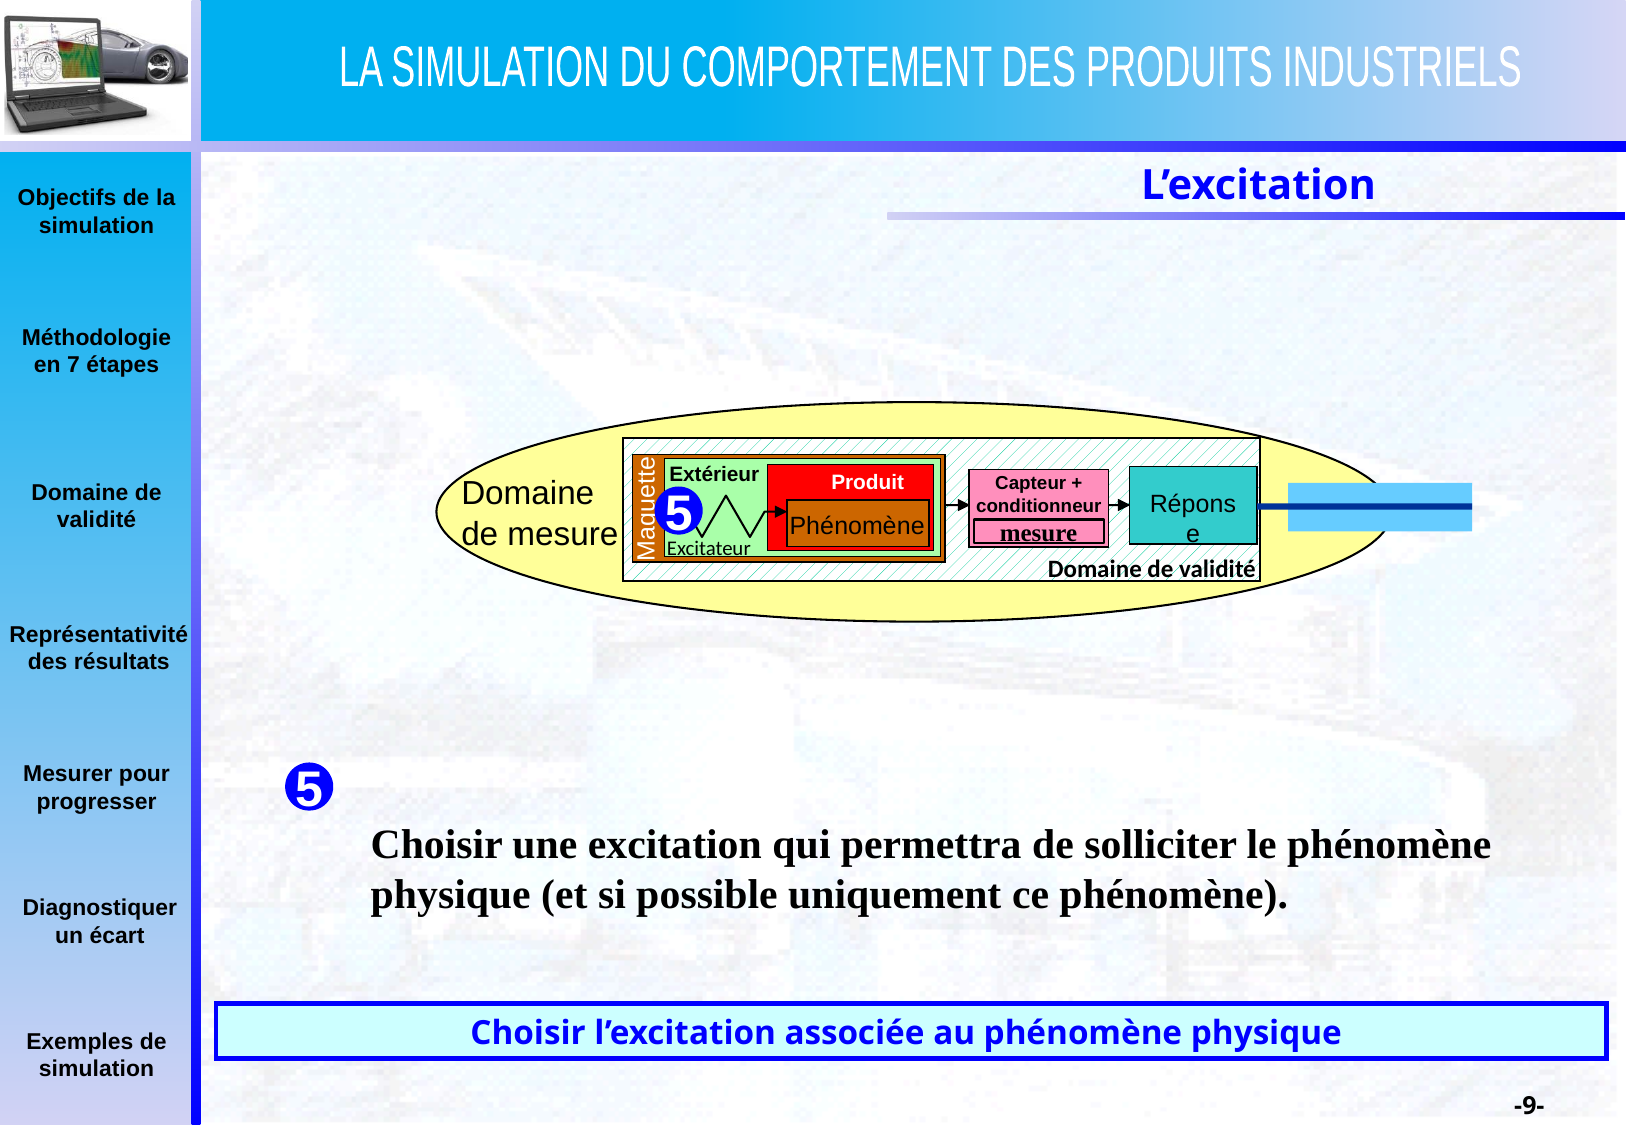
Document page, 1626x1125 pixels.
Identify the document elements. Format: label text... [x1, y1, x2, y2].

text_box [622, 437, 1292, 591]
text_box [773, 499, 942, 548]
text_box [950, 463, 1127, 548]
picture [4, 12, 188, 135]
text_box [436, 401, 1392, 622]
text_box 5 [285, 763, 333, 810]
text_box Choisir l’excitation associée au phénomène physique [215, 1003, 1607, 1059]
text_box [1129, 466, 1473, 545]
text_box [767, 460, 951, 552]
picture [200, 152, 1626, 1125]
text_box Choisir une excitation qui permettra de solliciter le phénomène physique (et si possible uniquement ce phénomène). [355, 809, 1606, 925]
text_box L’excitation [892, 150, 1625, 216]
